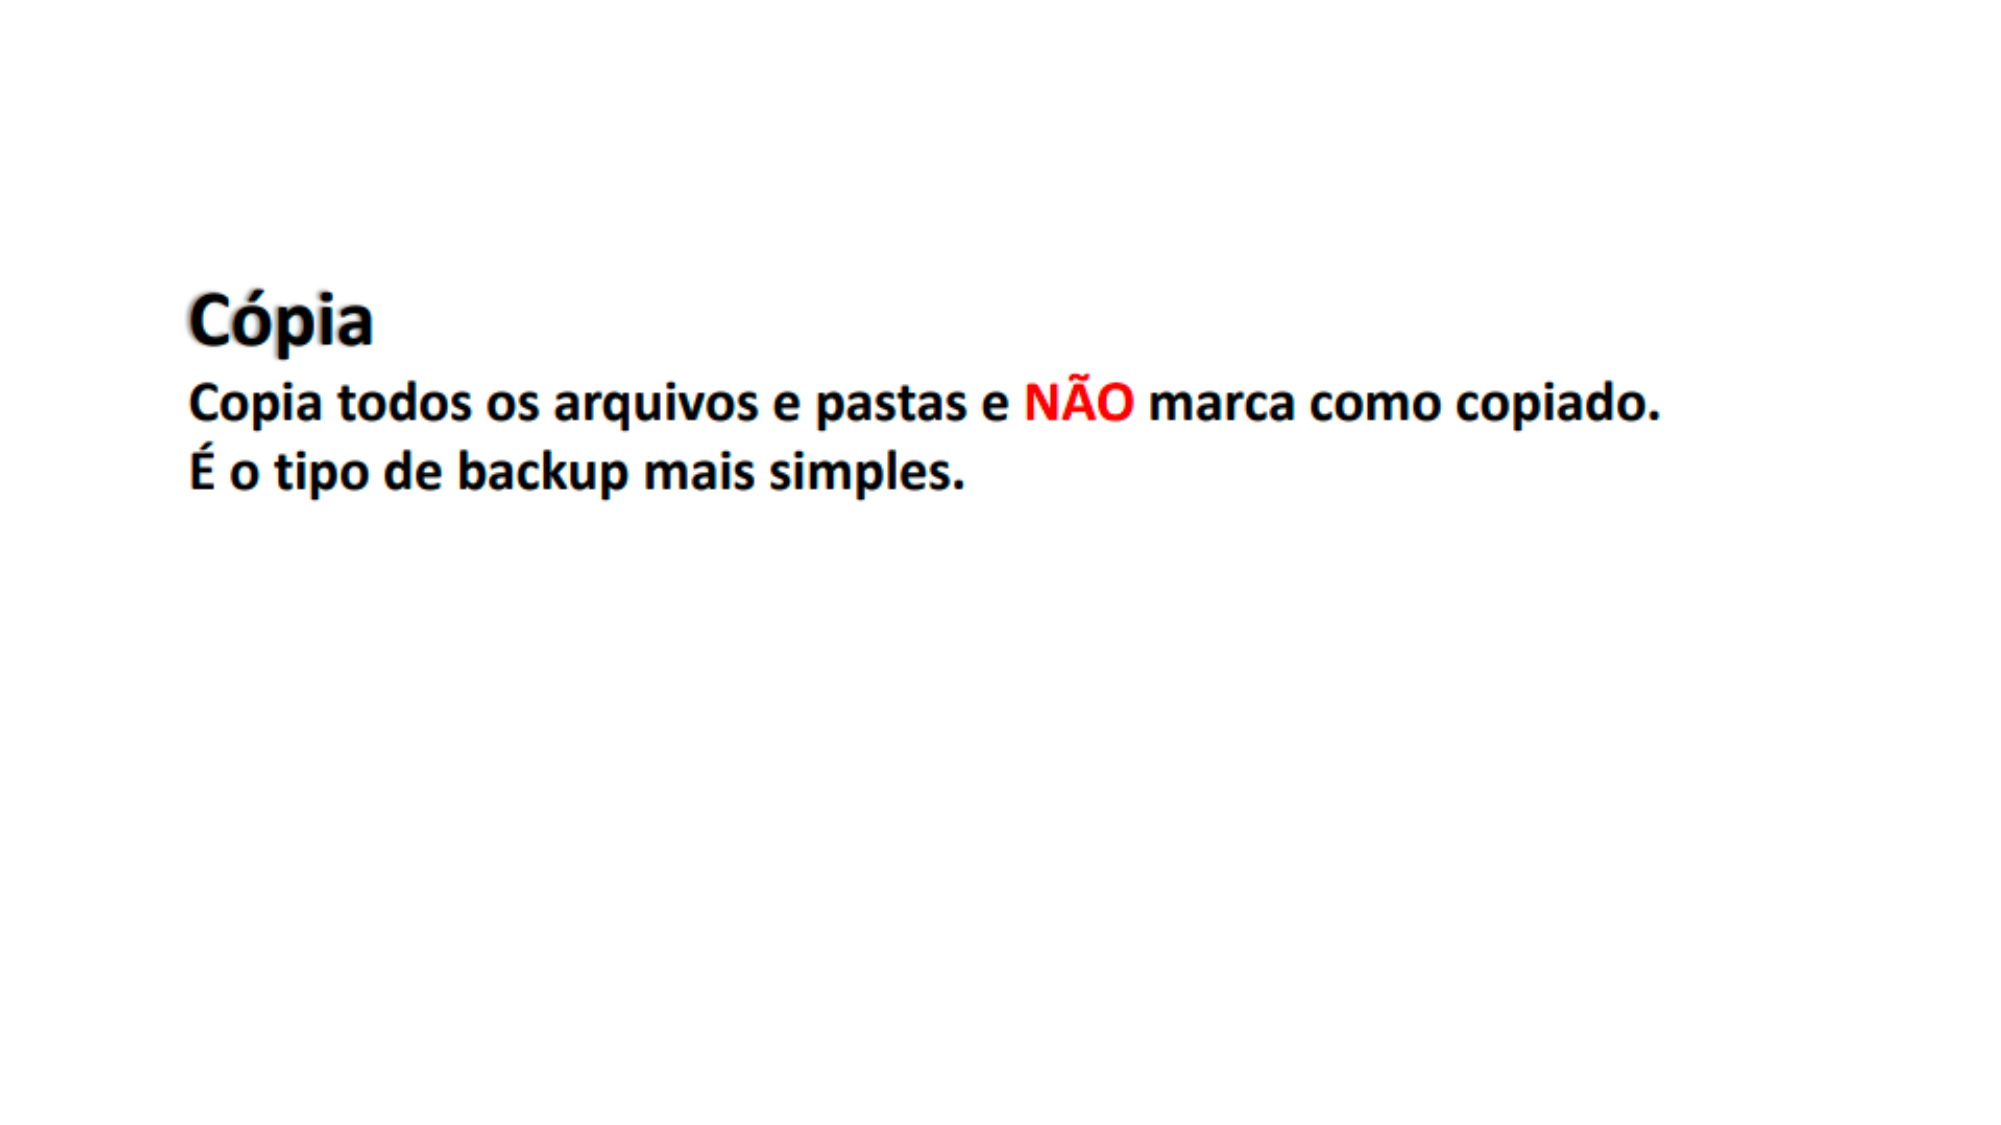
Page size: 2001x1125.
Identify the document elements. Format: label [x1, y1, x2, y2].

picture [181, 251, 1683, 563]
